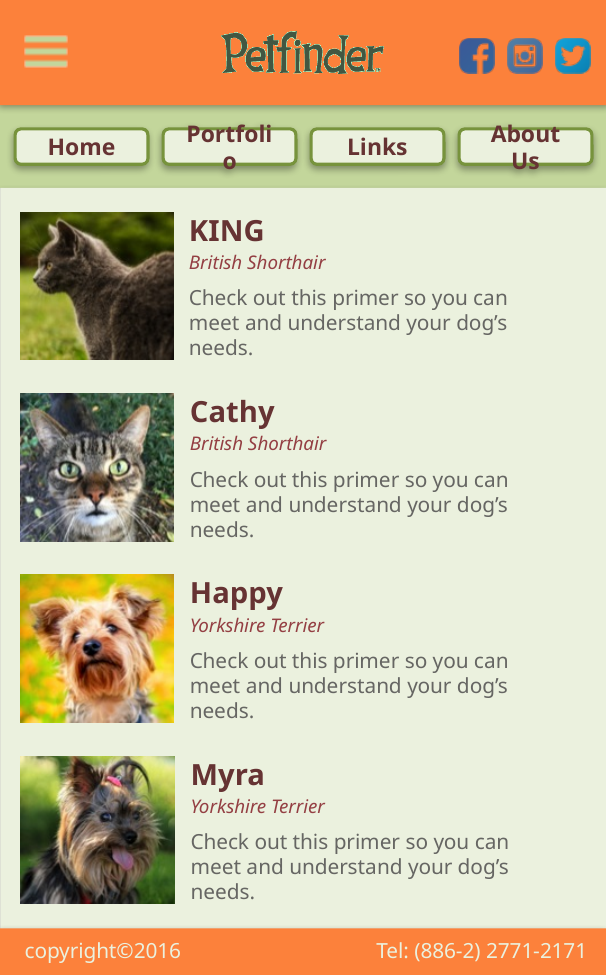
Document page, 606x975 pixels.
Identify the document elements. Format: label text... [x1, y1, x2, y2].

picture [19, 756, 175, 905]
picture [459, 38, 496, 74]
text_box Yorkshire Terrier [178, 605, 348, 640]
text_box British Shorthair [177, 424, 348, 458]
text_box Happy [174, 567, 330, 605]
picture [221, 31, 389, 74]
text_box Tel: (886-2) 2771-2171 [283, 930, 602, 970]
text_box Home [14, 128, 149, 166]
text_box Yorkshire Terrier [179, 787, 349, 821]
text_box Check out this primer so you can meet and understand your dog’s needs. [176, 640, 572, 730]
text_box Myra [175, 748, 331, 787]
picture [19, 211, 174, 360]
text_box [0, 0, 606, 106]
text_box KING [174, 204, 329, 243]
text_box [0, 187, 606, 926]
picture [507, 38, 543, 74]
picture [19, 393, 174, 542]
picture [554, 38, 591, 74]
text_box [0, 928, 606, 975]
text_box About Us [458, 128, 593, 166]
text_box [0, 115, 606, 186]
text_box Links [310, 128, 445, 166]
text_box Portfolio [162, 128, 297, 166]
text_box British Shorthair [178, 243, 347, 277]
picture [19, 574, 174, 723]
text_box copyright©2016 [9, 930, 207, 970]
text_box Check out this primer so you can meet and understand your dog’s needs. [175, 458, 572, 549]
text_box Check out this primer so you can meet and understand your dog’s needs. [174, 277, 571, 368]
picture [23, 28, 72, 77]
text_box Check out this primer so you can meet and understand your dog’s needs. [175, 821, 572, 912]
text_box Cathy [174, 385, 330, 424]
